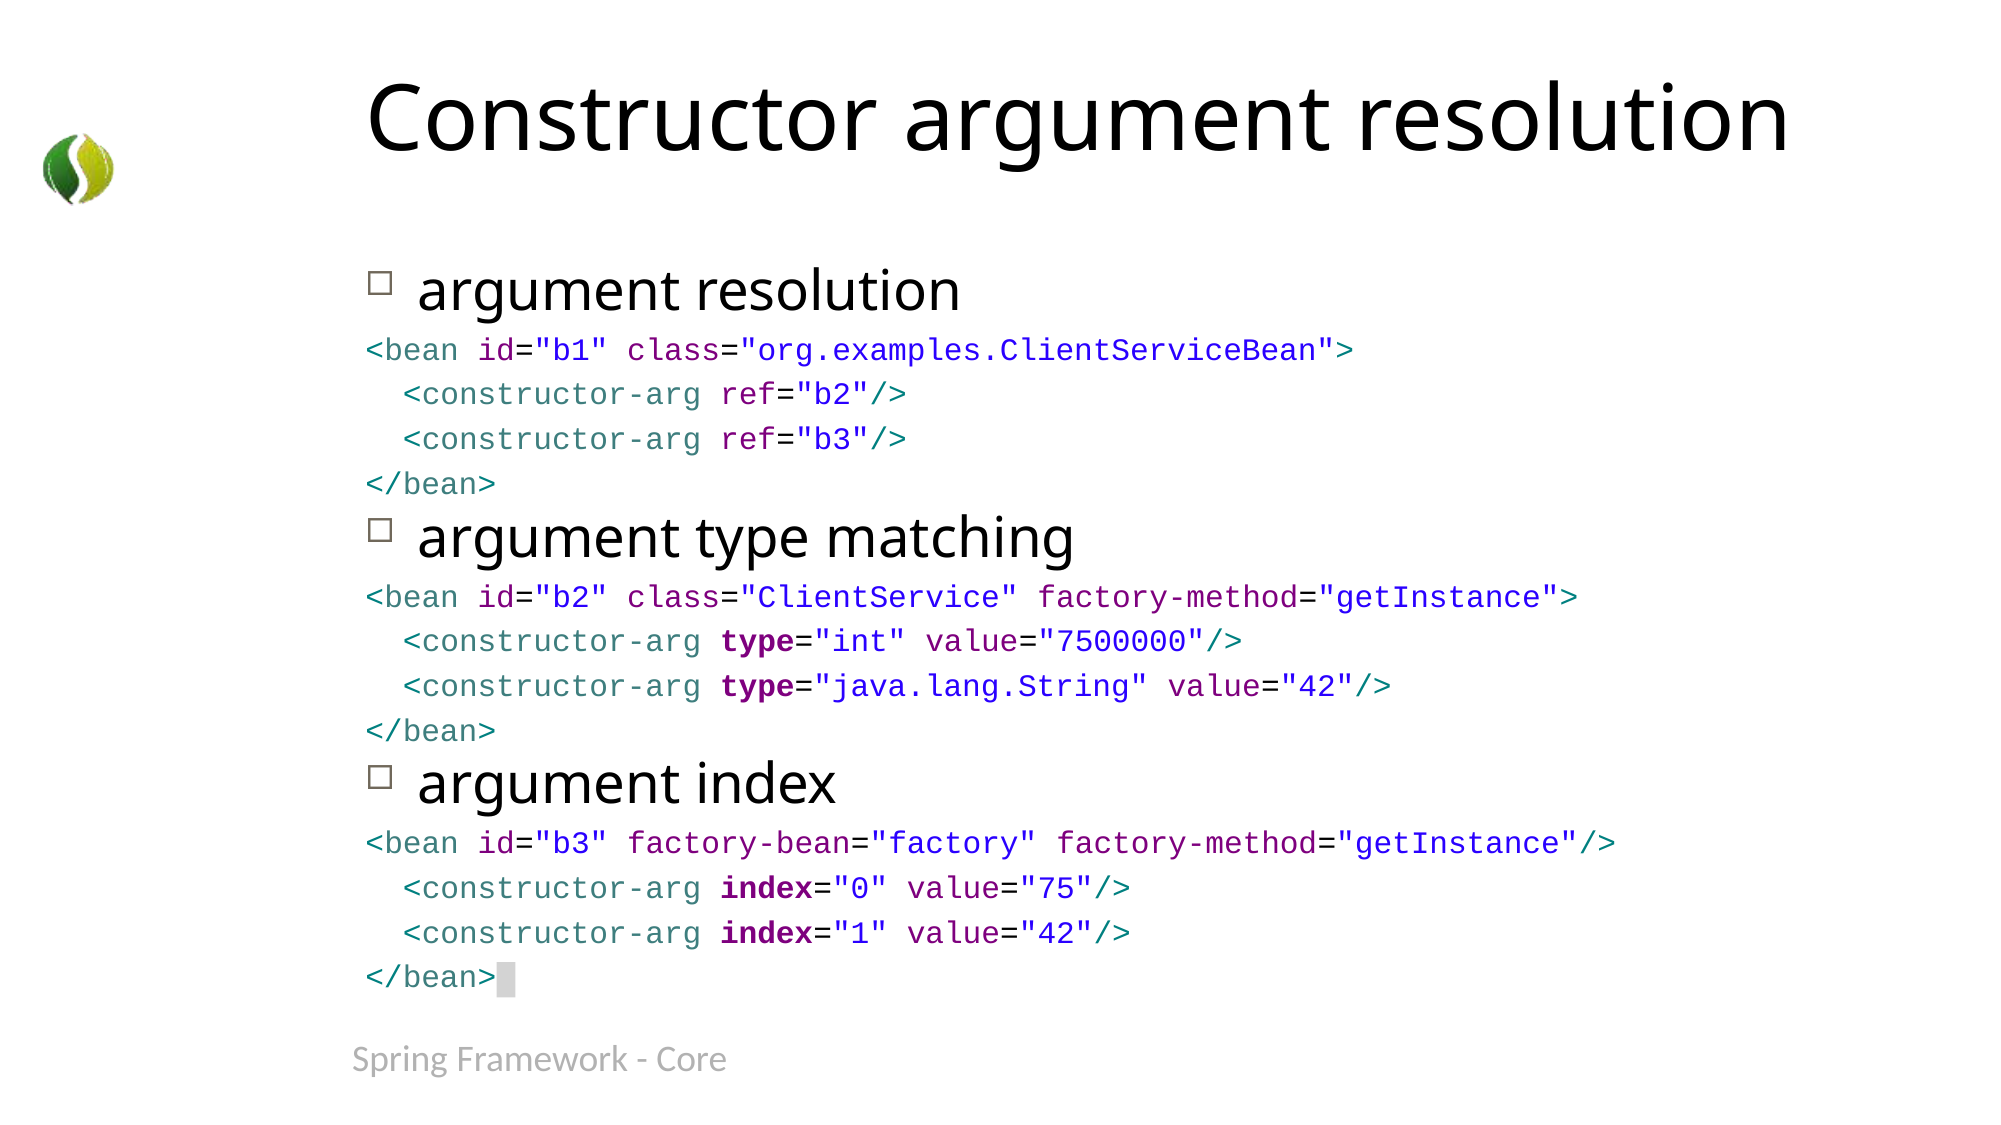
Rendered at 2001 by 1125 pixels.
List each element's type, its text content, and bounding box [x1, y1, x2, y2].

text_box [496, 962, 516, 998]
picture [42, 133, 115, 206]
title Constructor argument resolution [363, 56, 1838, 247]
slide_number Spring Framework - Core [350, 1046, 810, 1125]
text_box argument resolution <bean id="b1" class="org.examples.ClientServiceBean"> <constructor-arg ref="b2"/> <constructor-arg ref="b3"/> </bean> argument type matching <bean id="b2" class="ClientService" factory-method="getInstance"> <constructor-arg type="int" value="7500000"/> <constructor-arg type="java.lang.String" value="42"/> </bean> argument index <bean id="b3" factory-bean="factory" factory-method="getInstance"/> <constructor-arg index="0" value="75"/> <constructor-arg index="1" value="42"/> </bean> [363, 237, 1625, 994]
